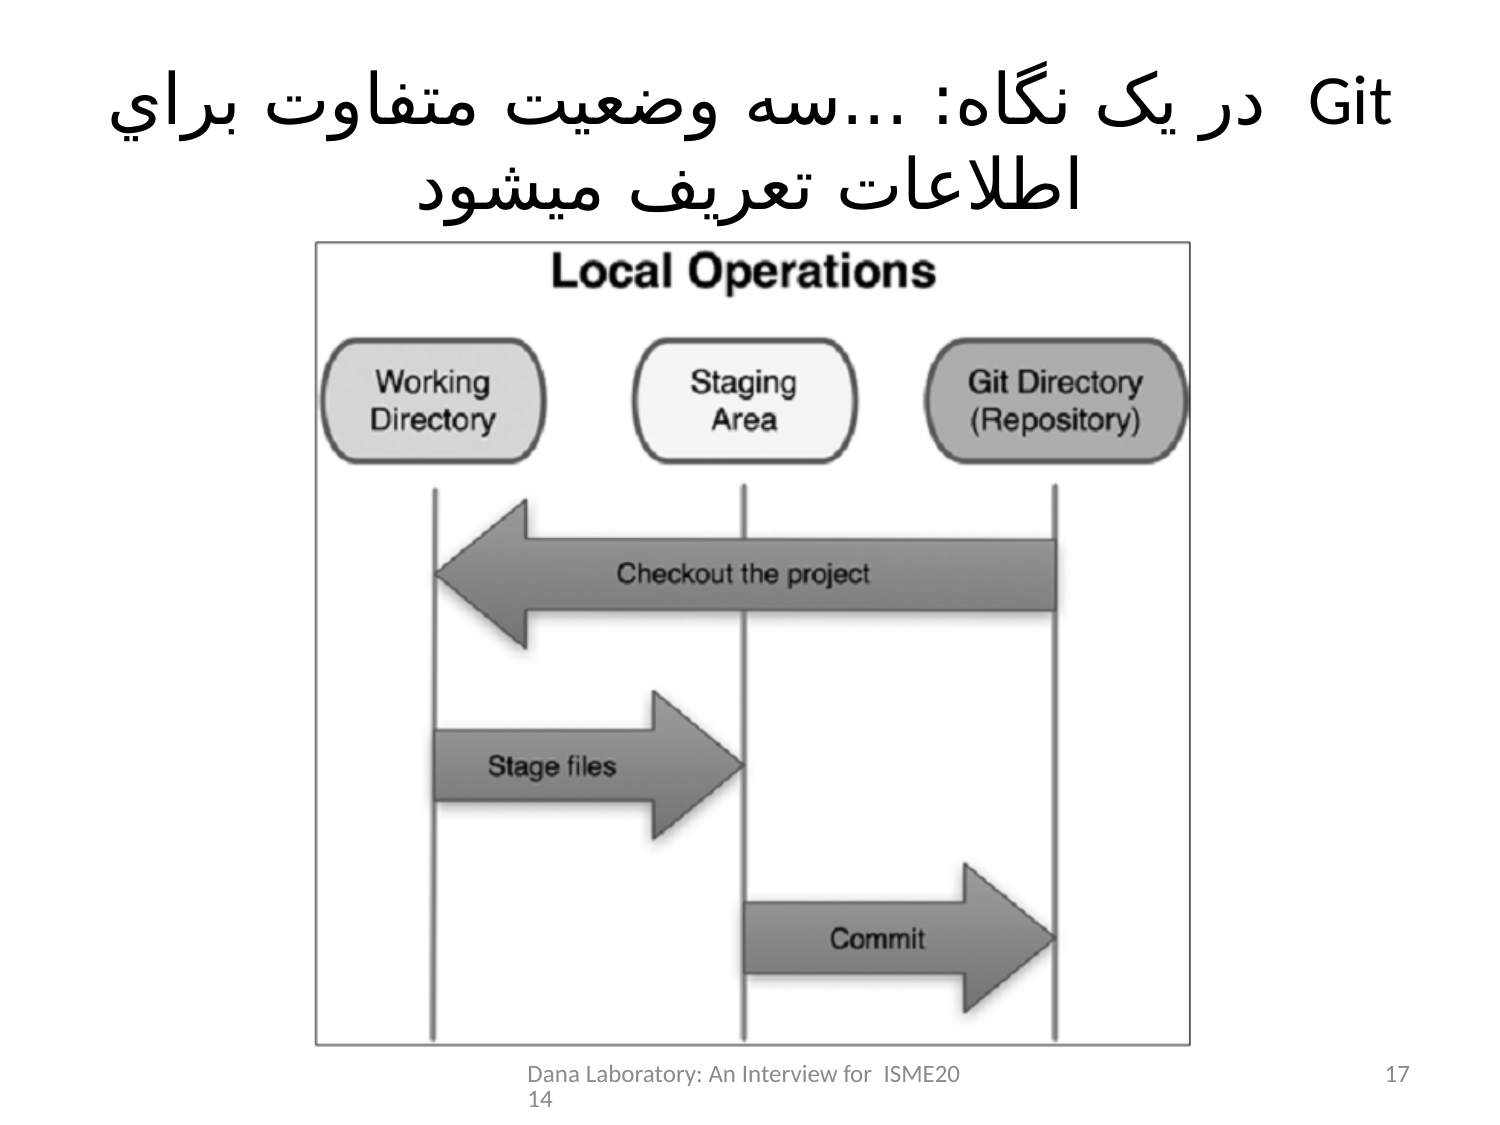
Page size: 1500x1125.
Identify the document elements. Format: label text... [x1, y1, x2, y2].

slide_number 17 [1074, 1042, 1425, 1103]
footer Dana Laboratory: An Interview for ISME2014 [512, 1058, 988, 1103]
title Git در يک نگاه: ...سه وضعيت متفاوت براي اطلاعات تعريف ميشود [75, 45, 1425, 233]
picture [312, 237, 1194, 1051]
